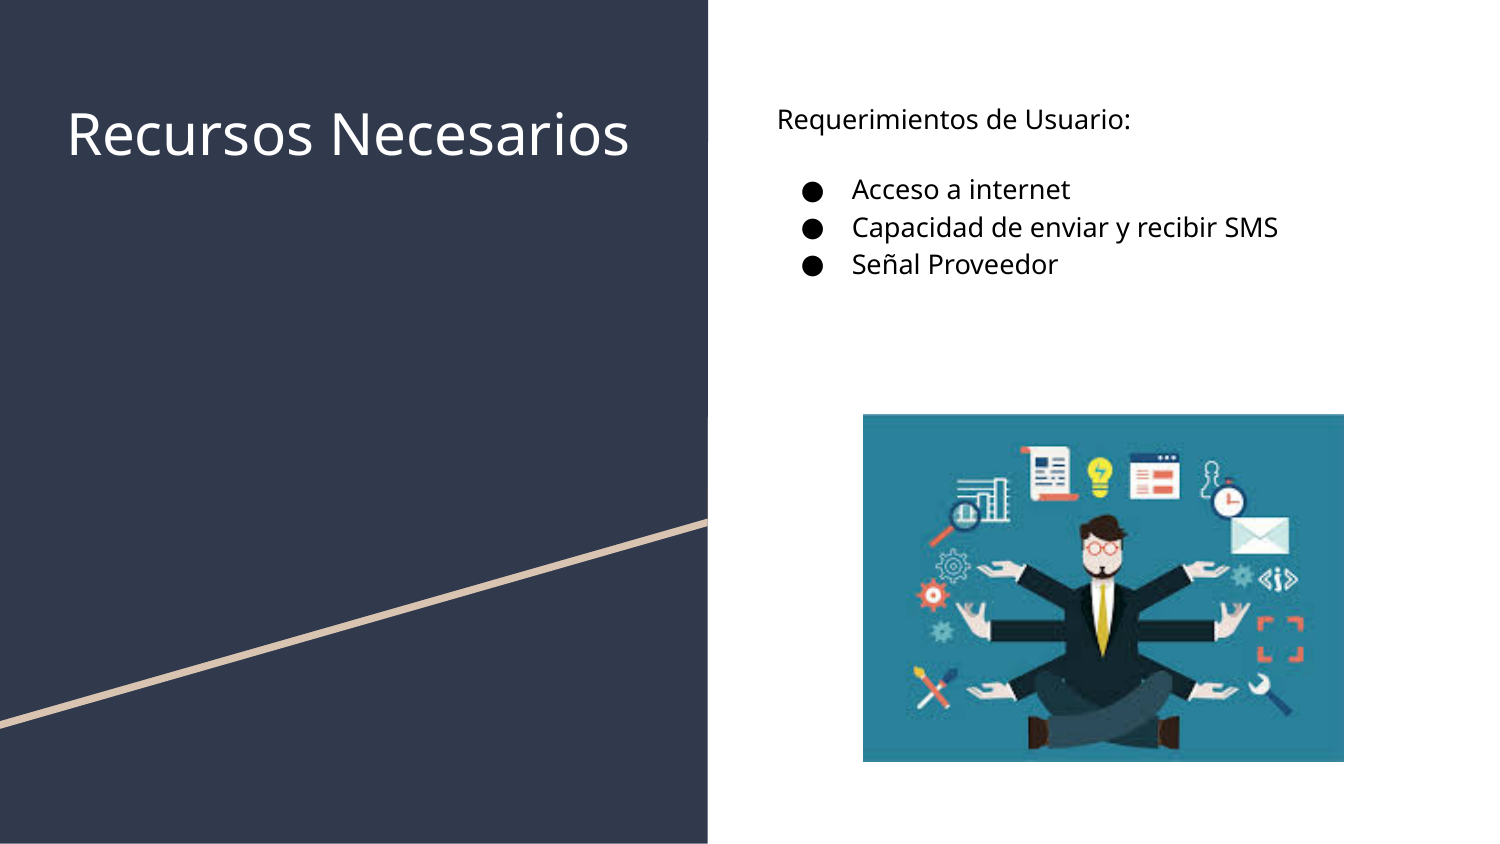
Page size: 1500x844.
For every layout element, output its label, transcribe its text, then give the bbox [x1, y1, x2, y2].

picture [863, 414, 1344, 762]
title Recursos Necesarios [51, 82, 660, 494]
list Requerimientos de Usuario: Acceso a internet Capacidad de enviar y recibir SMS Señal Proveedor [761, 82, 1446, 755]
